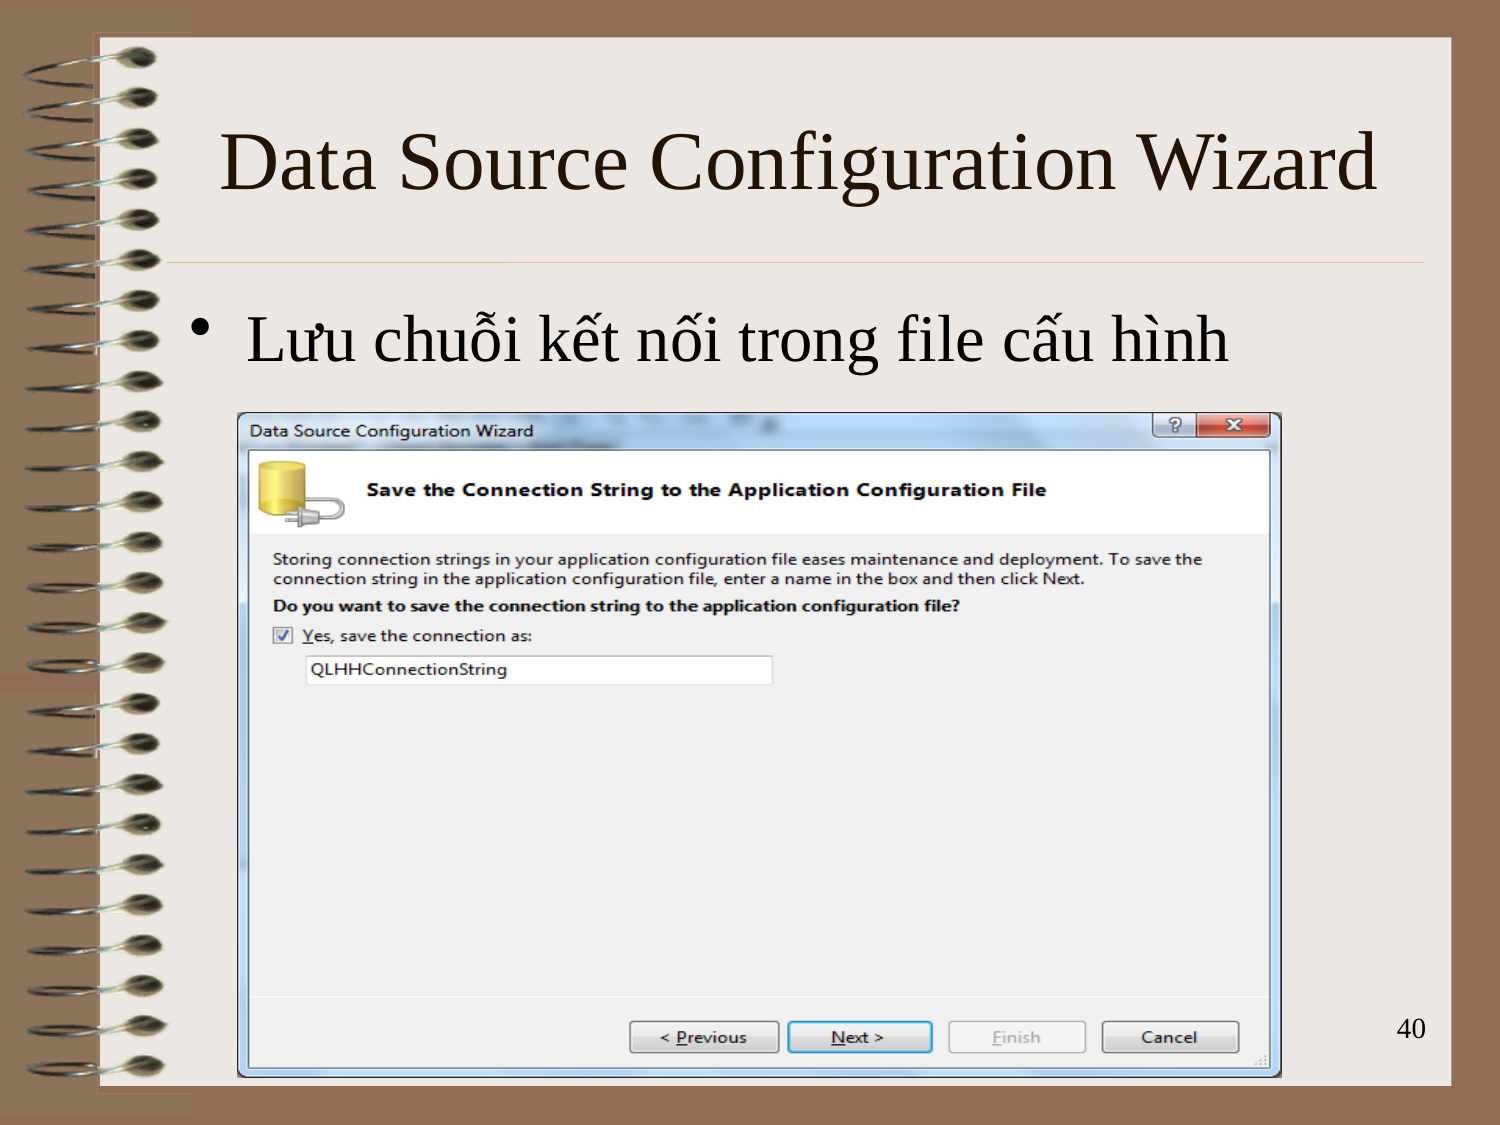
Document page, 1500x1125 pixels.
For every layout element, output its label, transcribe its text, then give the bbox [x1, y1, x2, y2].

picture [0, 8, 194, 674]
picture [237, 412, 1282, 1079]
list Lưu chuỗi kết nối trong file cấu hình [174, 287, 1425, 963]
picture [0, 692, 194, 1115]
slide_number 40 [1285, 1001, 1442, 1078]
title Data Source Configuration Wizard [174, 62, 1425, 250]
